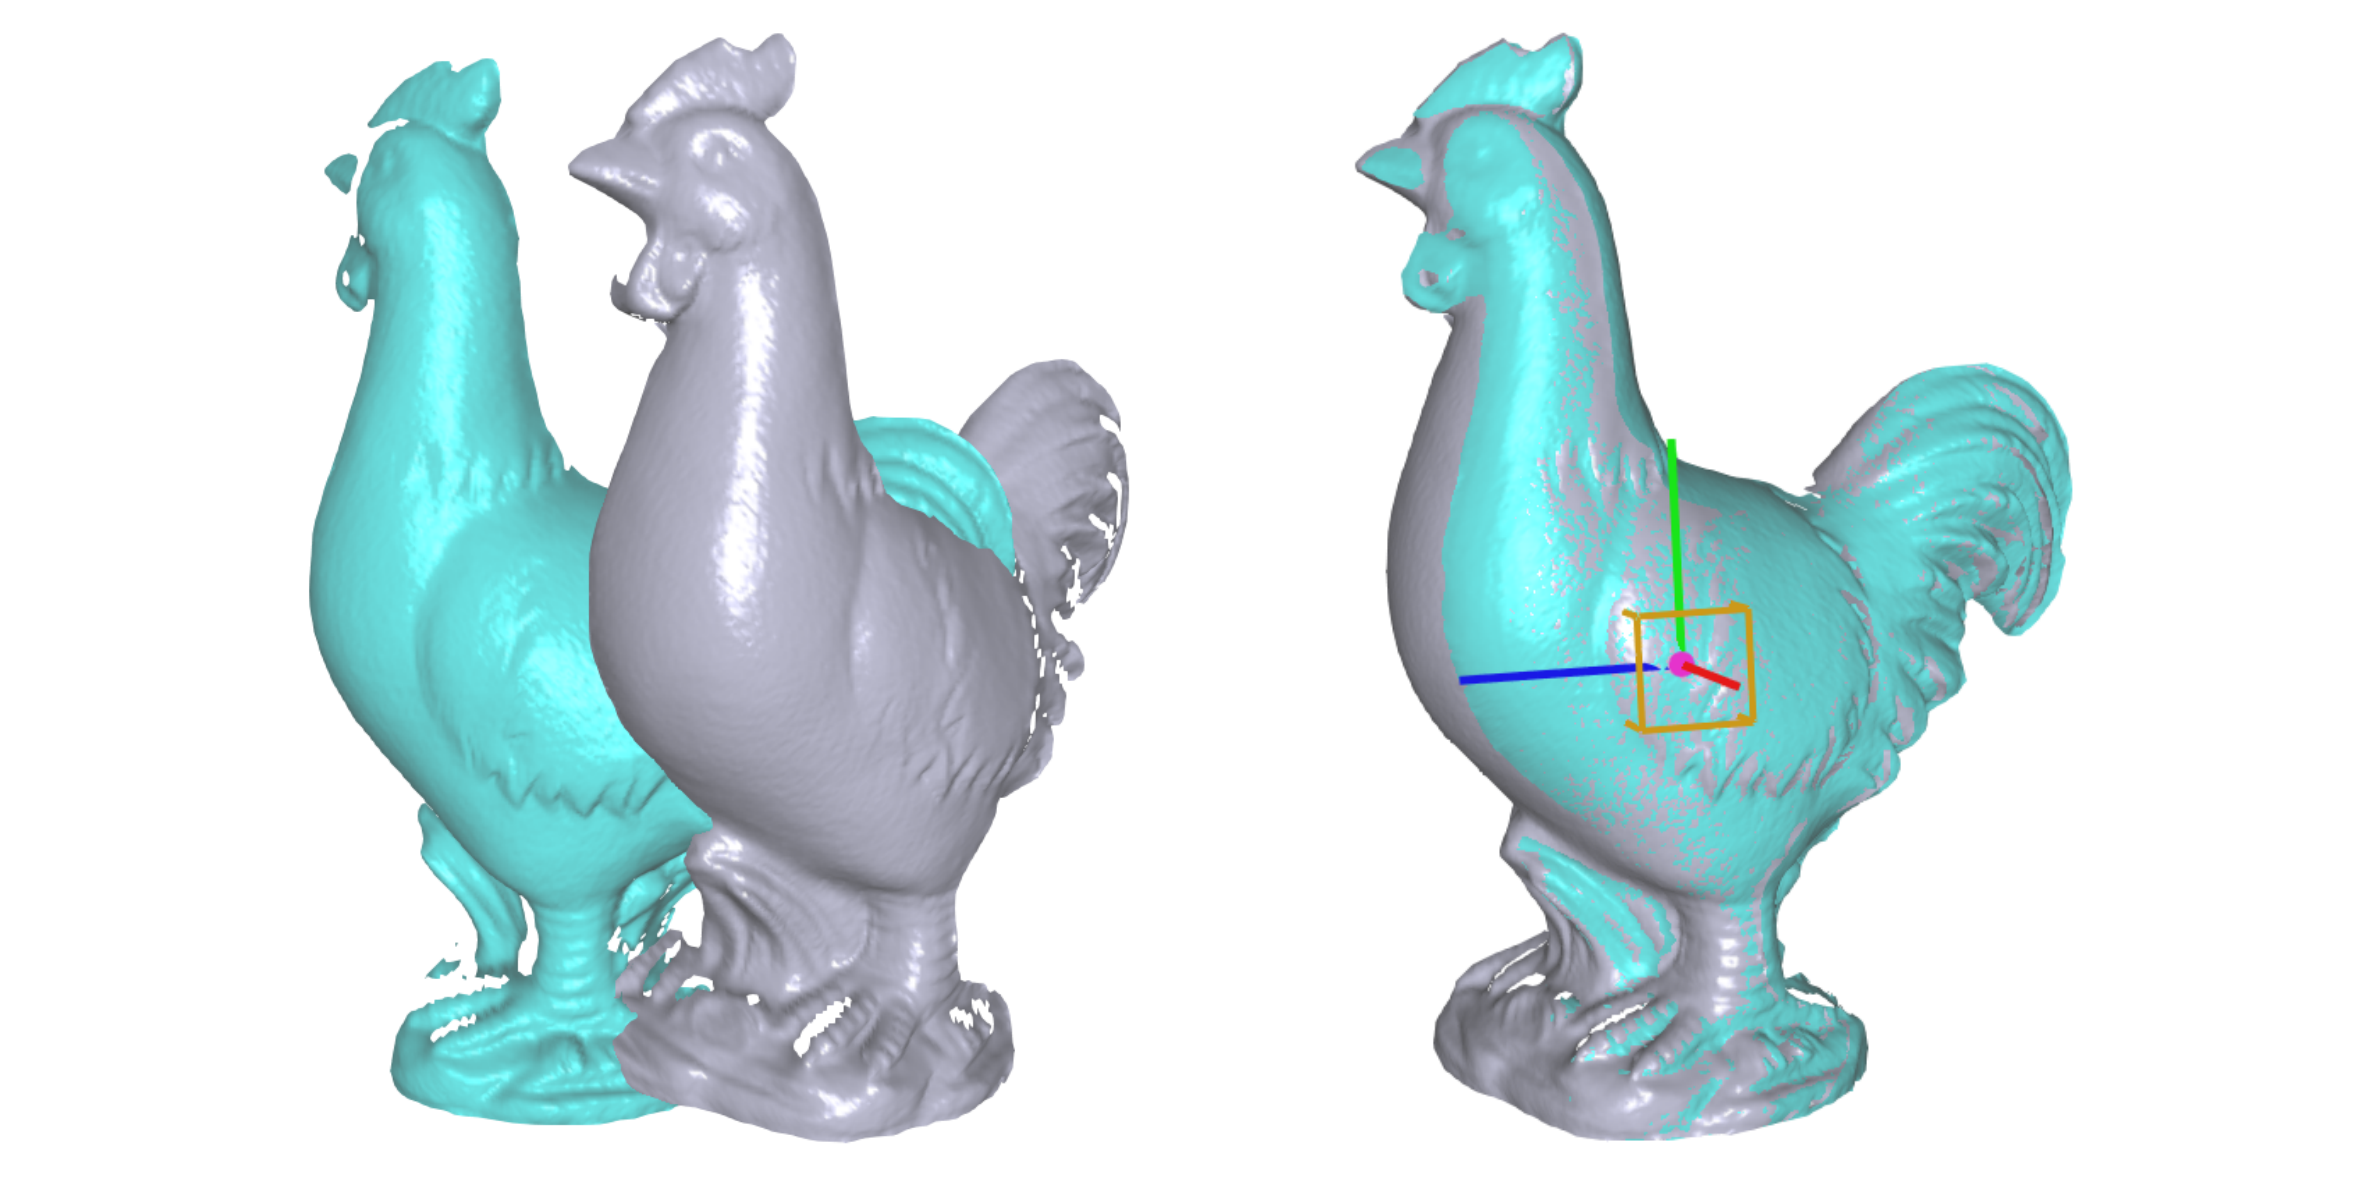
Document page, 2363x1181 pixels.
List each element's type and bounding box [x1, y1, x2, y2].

text_box [269, 14, 2093, 1167]
